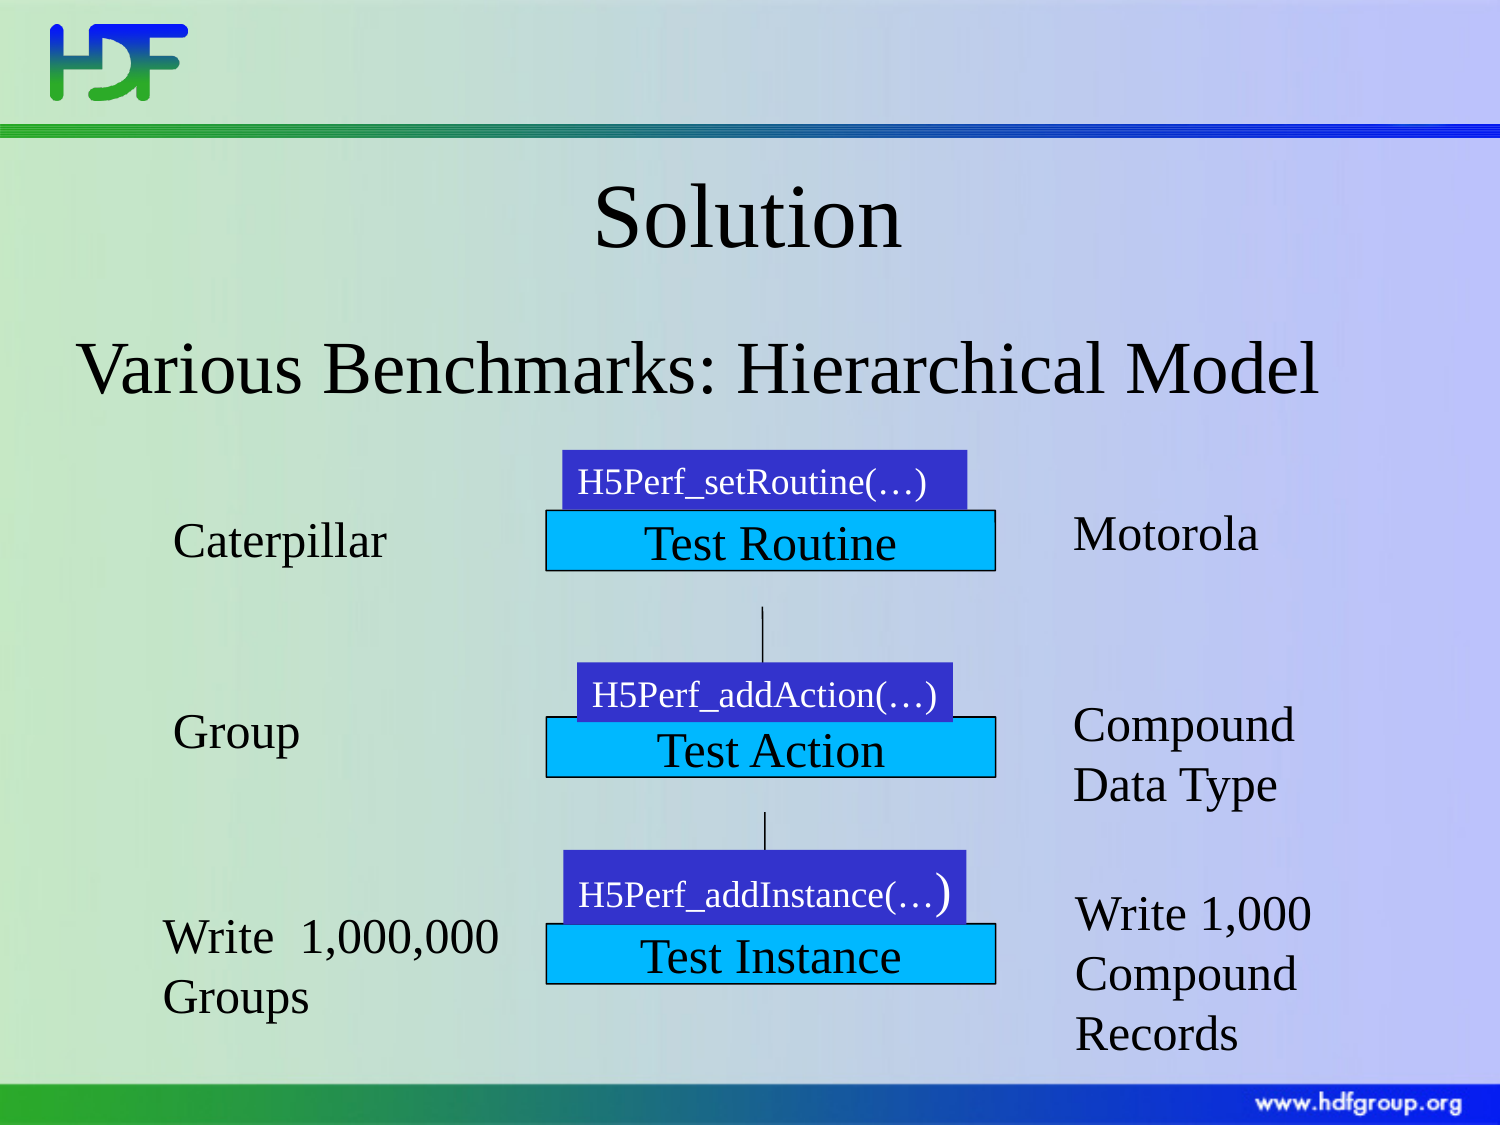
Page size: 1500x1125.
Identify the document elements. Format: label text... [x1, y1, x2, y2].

text_box Test Action [546, 716, 996, 778]
text_box Solution [592, 156, 957, 267]
text_box Write 1,000 Compound Records [1074, 880, 1438, 1061]
text_box Caterpillar [172, 507, 447, 568]
text_box Group [172, 698, 447, 759]
picture [0, 0, 1500, 1125]
text_box Compound Data Type [1072, 691, 1347, 812]
text_box H5Perf_addInstance(…) [563, 849, 967, 925]
text_box Various Benchmarks: Hierarchical Model [75, 324, 1375, 411]
text_box Write 1,000,000 Groups [162, 903, 525, 1024]
text_box H5Perf_setRoutine(…) [562, 449, 968, 510]
text_box Test Instance [546, 923, 996, 984]
text_box Motorola [1072, 500, 1347, 561]
text_box Test Routine [546, 510, 996, 571]
text_box H5Perf_addAction(…) [577, 662, 953, 723]
